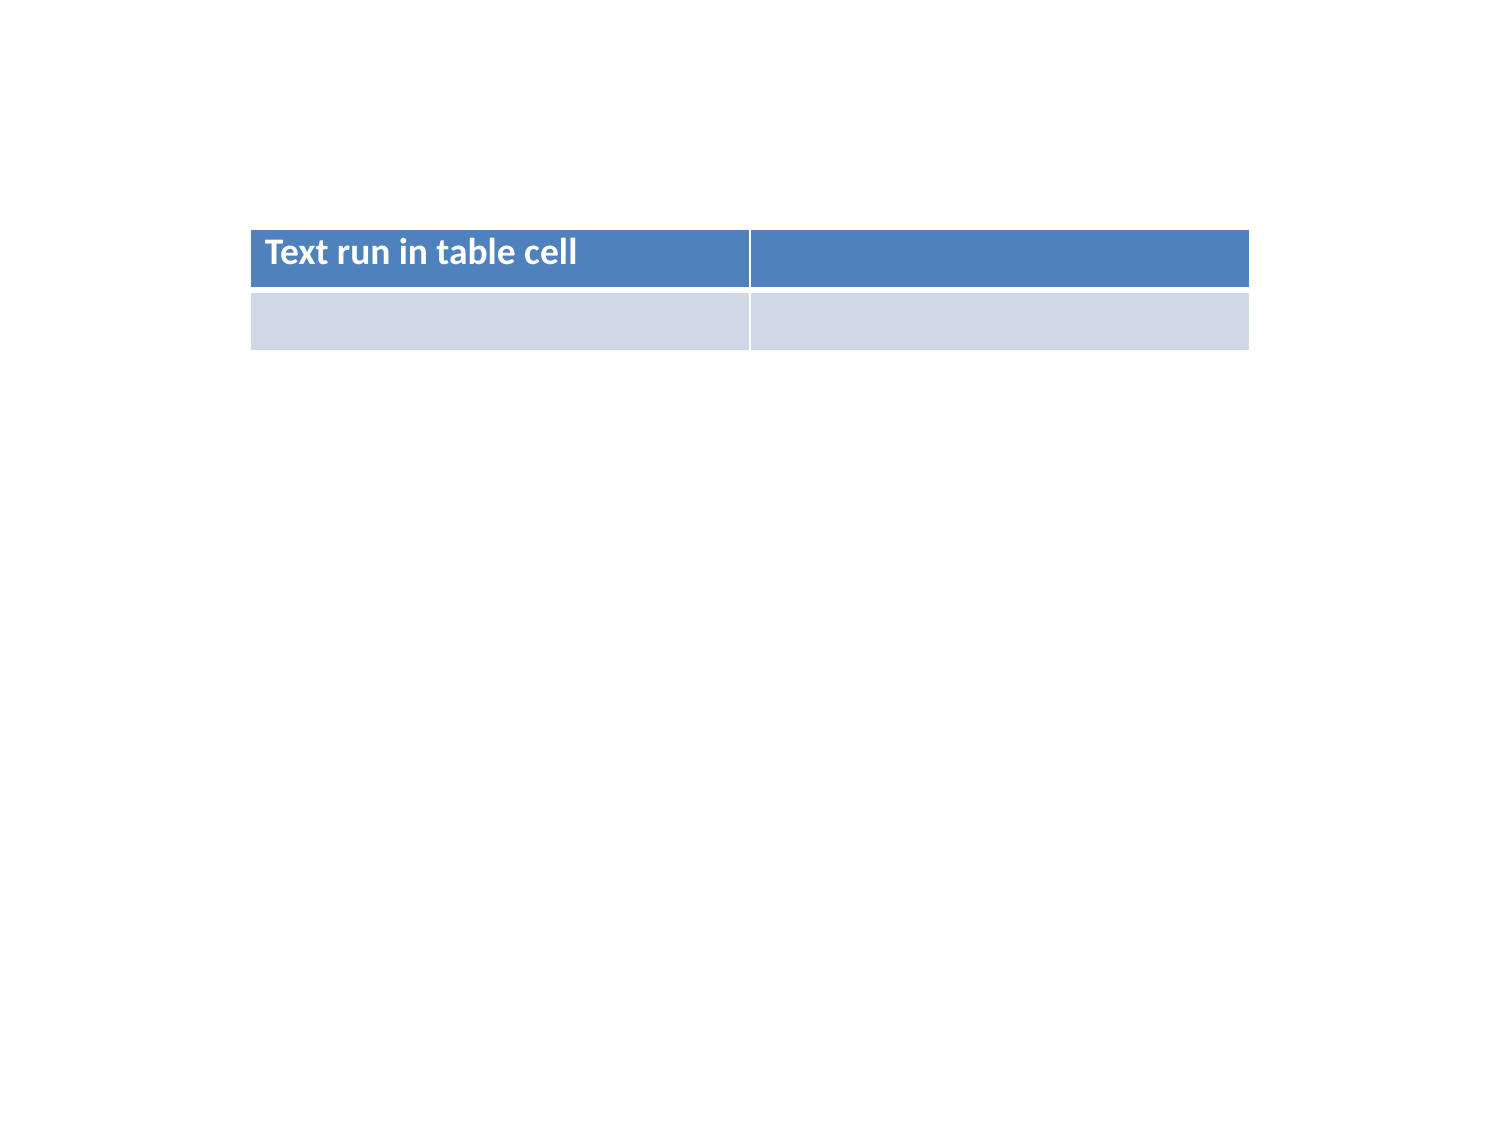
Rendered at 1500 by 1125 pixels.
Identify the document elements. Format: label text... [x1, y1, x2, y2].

table_header [751, 230, 1249, 287]
table_cell [751, 293, 1249, 350]
table_header Text run in table cell [251, 230, 749, 287]
table_cell [251, 293, 749, 350]
